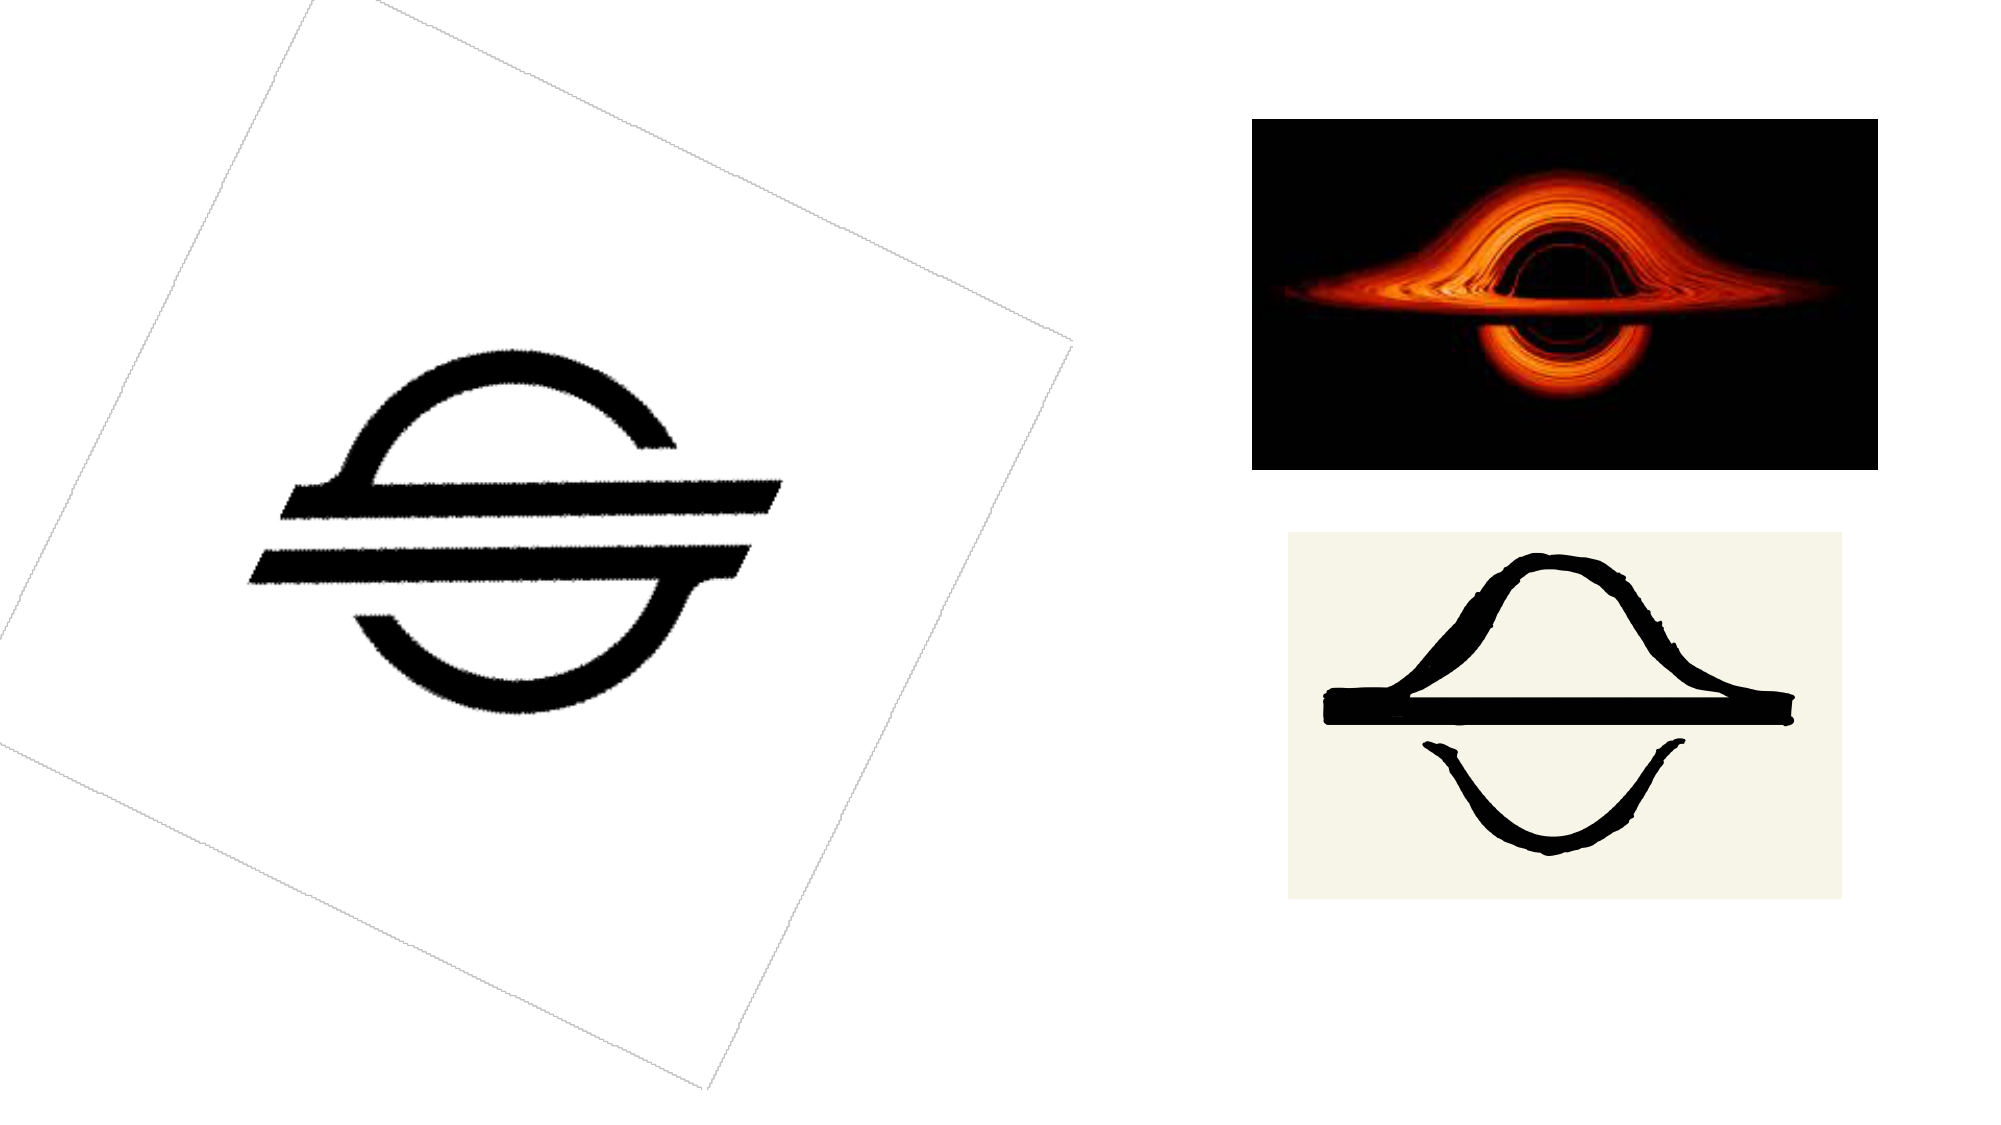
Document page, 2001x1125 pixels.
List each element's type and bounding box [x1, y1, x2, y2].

picture [1252, 119, 1878, 470]
picture [1288, 532, 1842, 899]
picture [0, 0, 1073, 1090]
